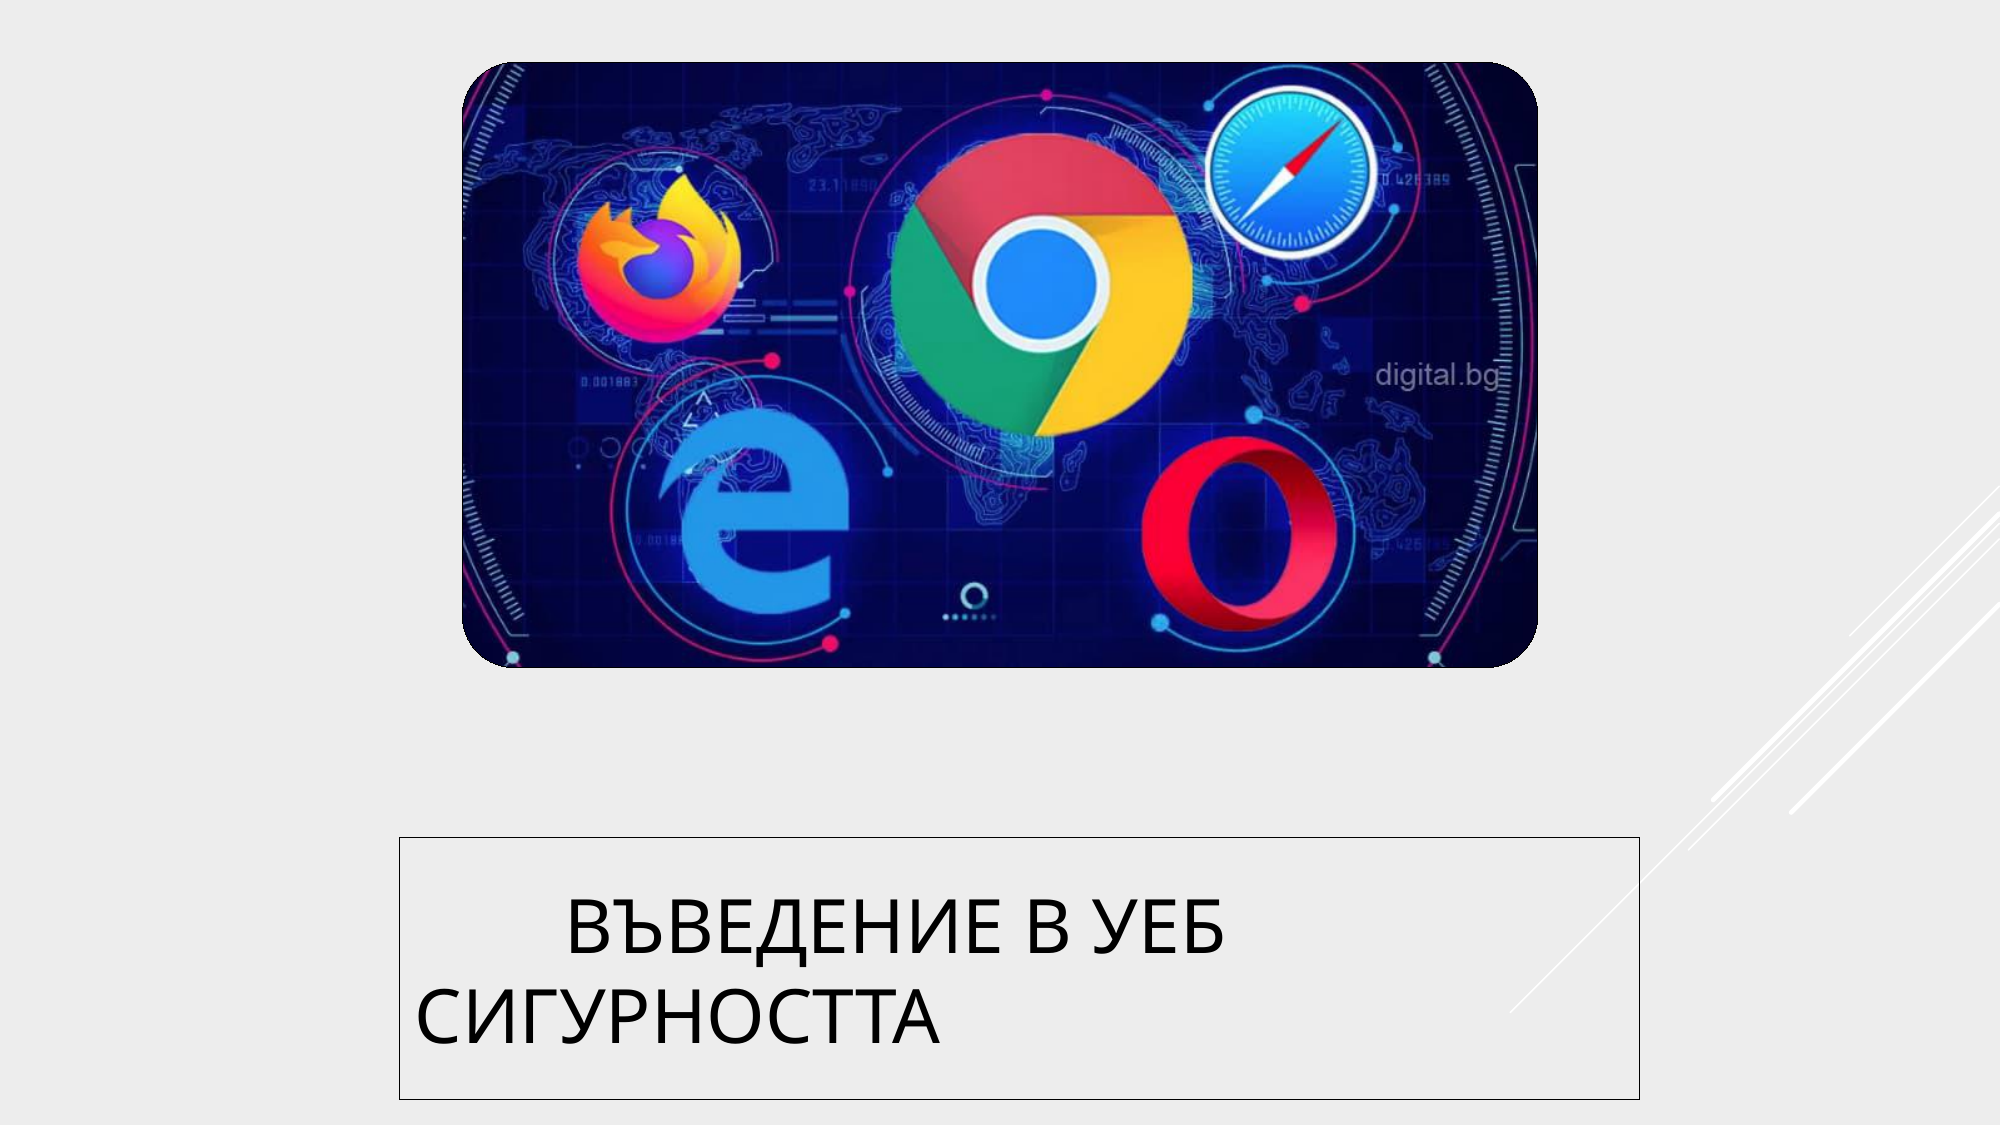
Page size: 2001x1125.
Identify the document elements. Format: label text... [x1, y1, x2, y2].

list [462, 62, 1538, 668]
title Въведение в уеб сигурността [399, 837, 1640, 1100]
